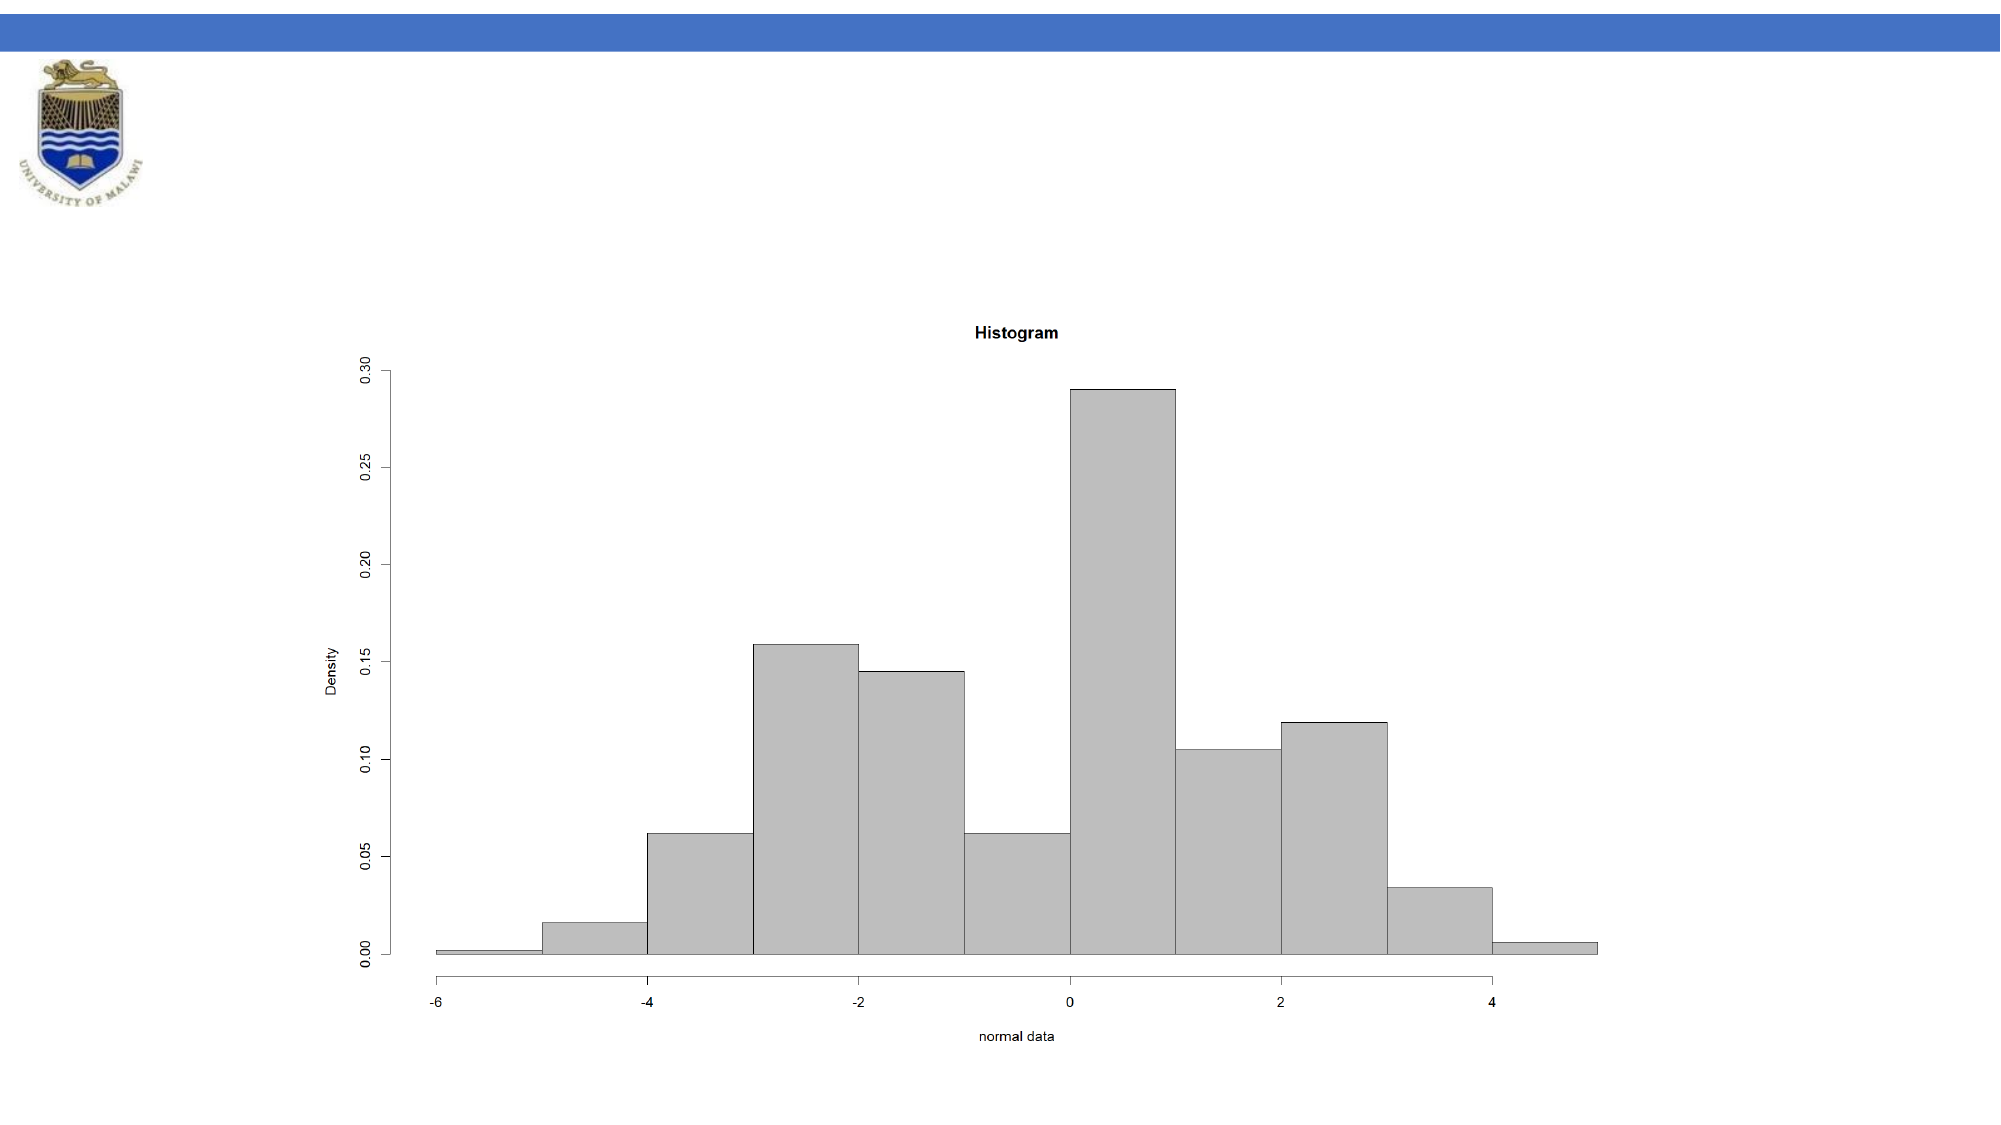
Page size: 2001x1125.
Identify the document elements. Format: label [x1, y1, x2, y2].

picture [320, 297, 1680, 1063]
picture [19, 59, 143, 207]
